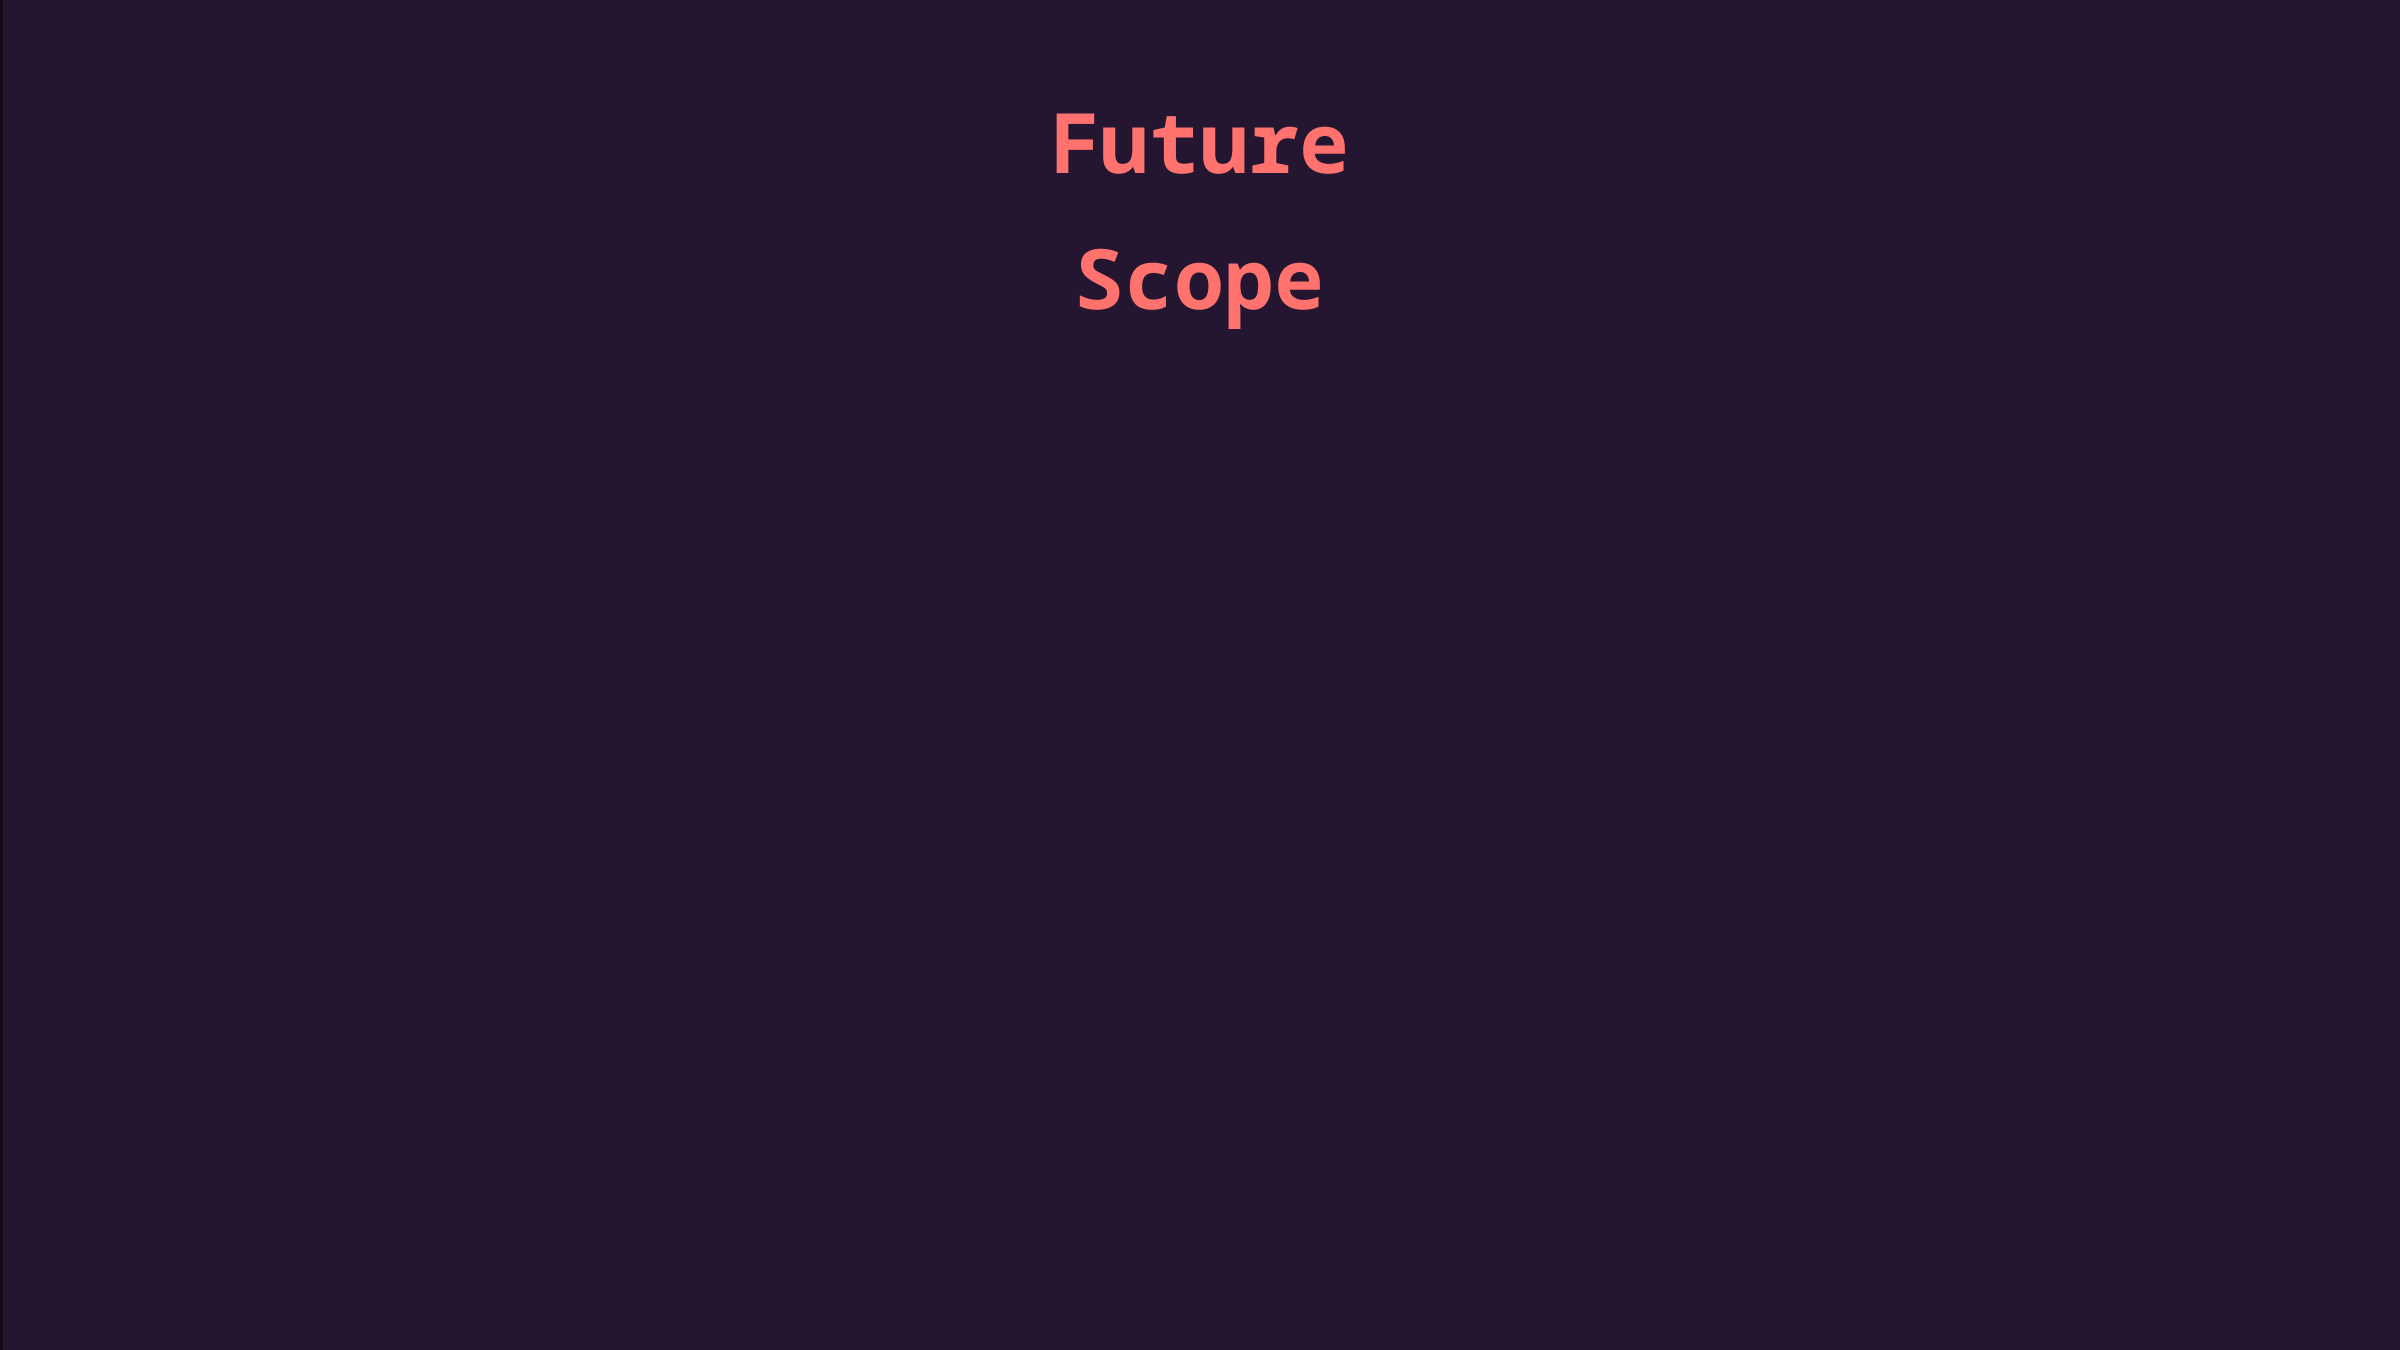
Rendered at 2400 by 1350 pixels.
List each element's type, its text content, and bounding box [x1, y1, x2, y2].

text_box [292, 250, 2108, 1166]
text_box Future Scope [936, 46, 1464, 233]
text_box [2, 0, 2400, 1350]
